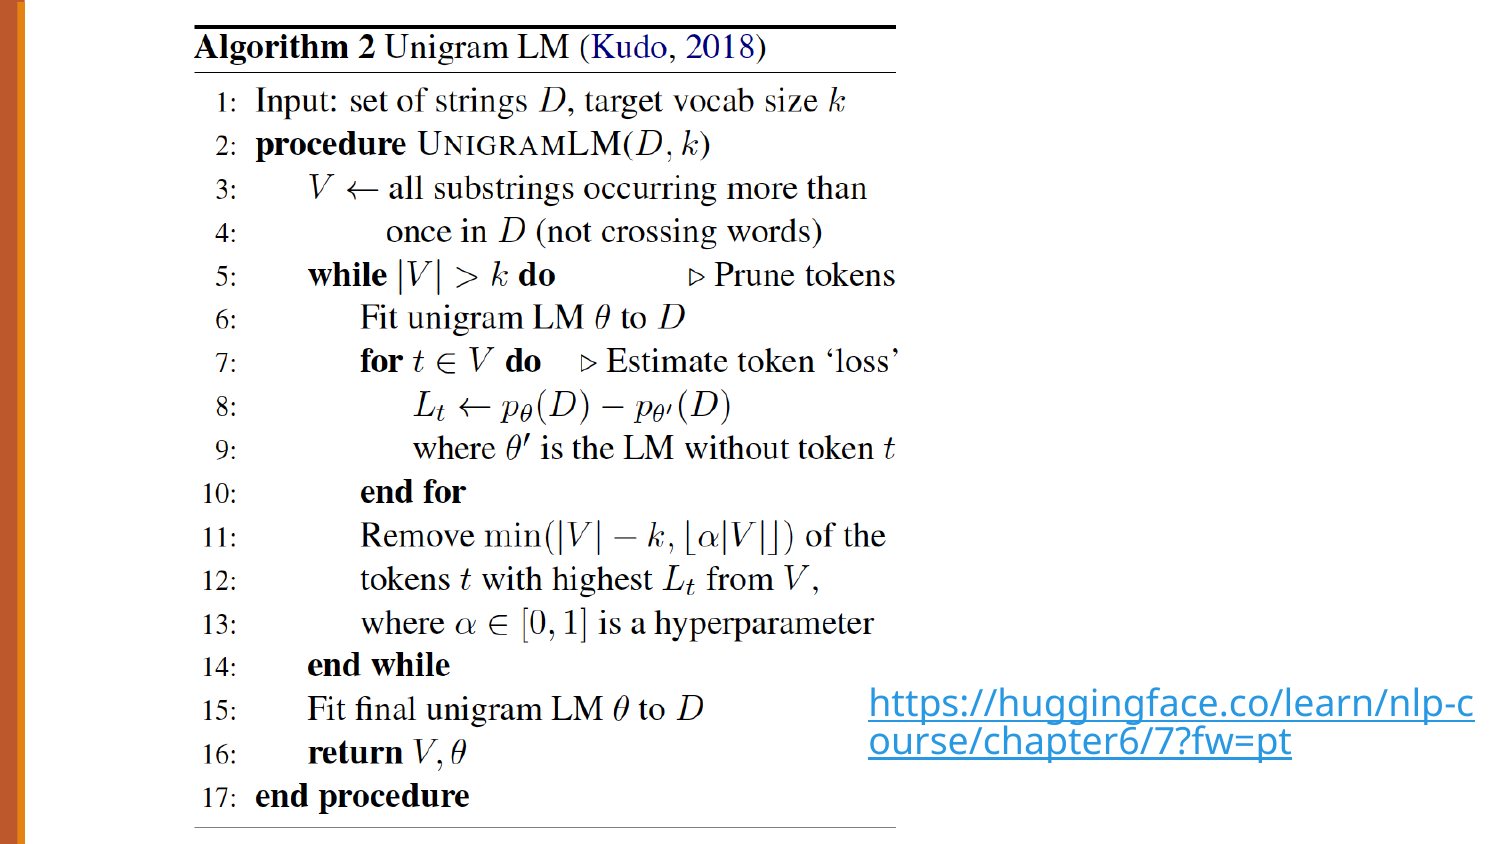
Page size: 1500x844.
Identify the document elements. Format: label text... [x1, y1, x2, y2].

text_box https://huggingface.co/learn/nlp-course/chapter6/7?fw=pt [928, 671, 1498, 738]
picture [161, 0, 920, 844]
